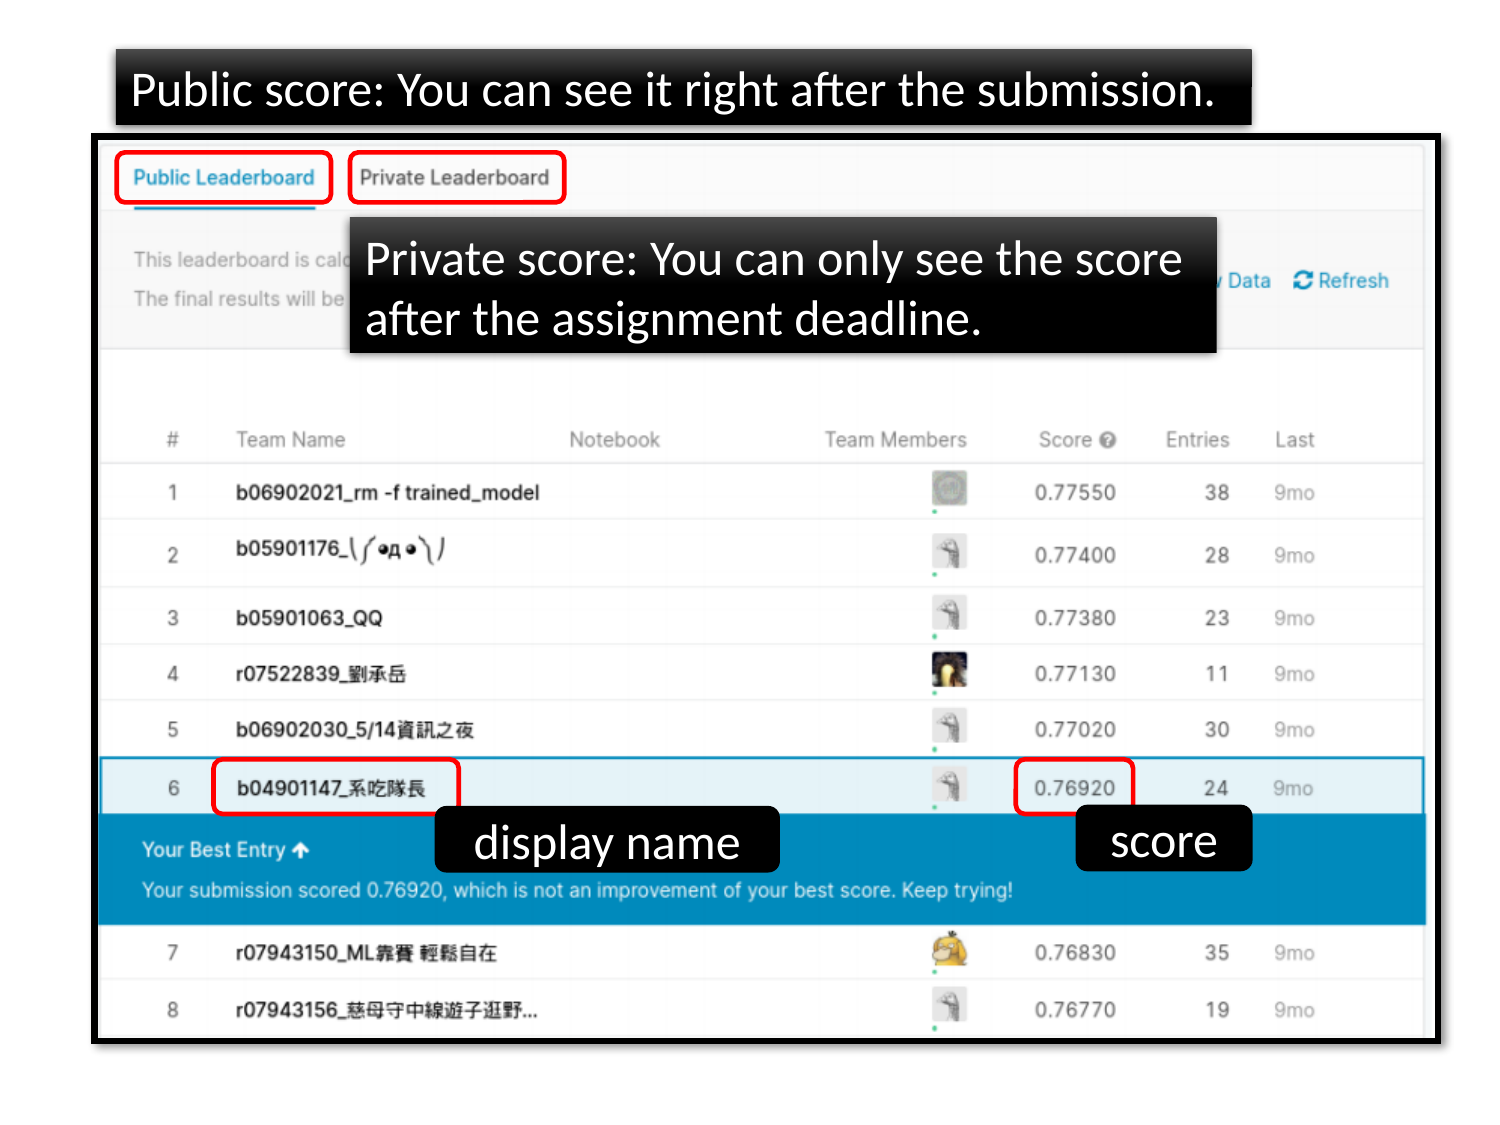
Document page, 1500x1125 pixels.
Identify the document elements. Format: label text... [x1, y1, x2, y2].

picture [97, 139, 1435, 1038]
text_box Public score: You can see it right after the submission. [115, 49, 1252, 125]
